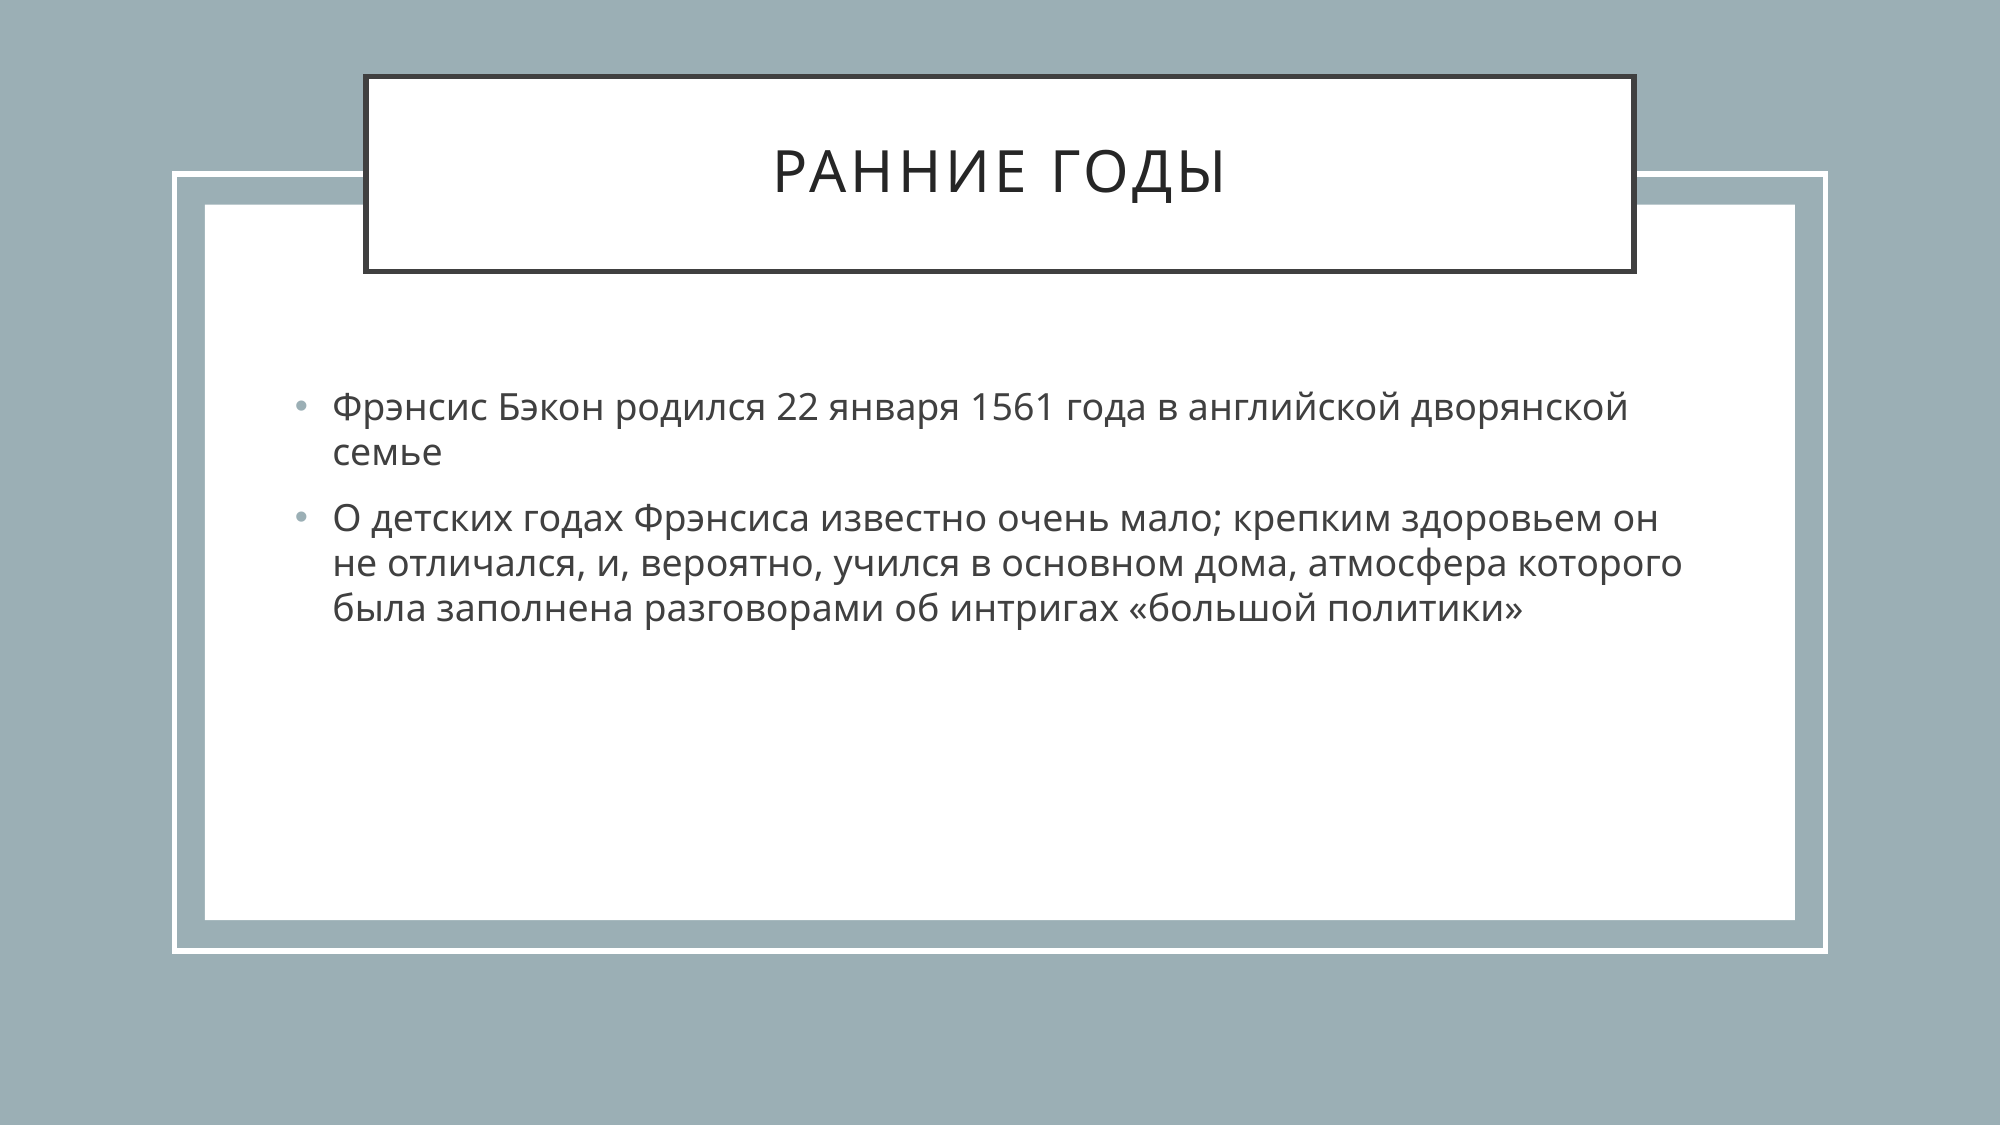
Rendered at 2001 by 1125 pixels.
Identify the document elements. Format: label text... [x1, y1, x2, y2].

list Фрэнсис Бэкон родился 22 января 1561 года в английской дворянской семье О детских годах Фрэнсиса известно очень мало; крепким здоровьем он не отличался, и, вероятно, учился в основном дома, атмосфера которого была заполнена разговорами об интригах «большой политики» [279, 375, 1721, 849]
title Ранние годы [363, 74, 1637, 274]
text_box [173, 173, 1827, 952]
text_box [0, 0, 2000, 1125]
